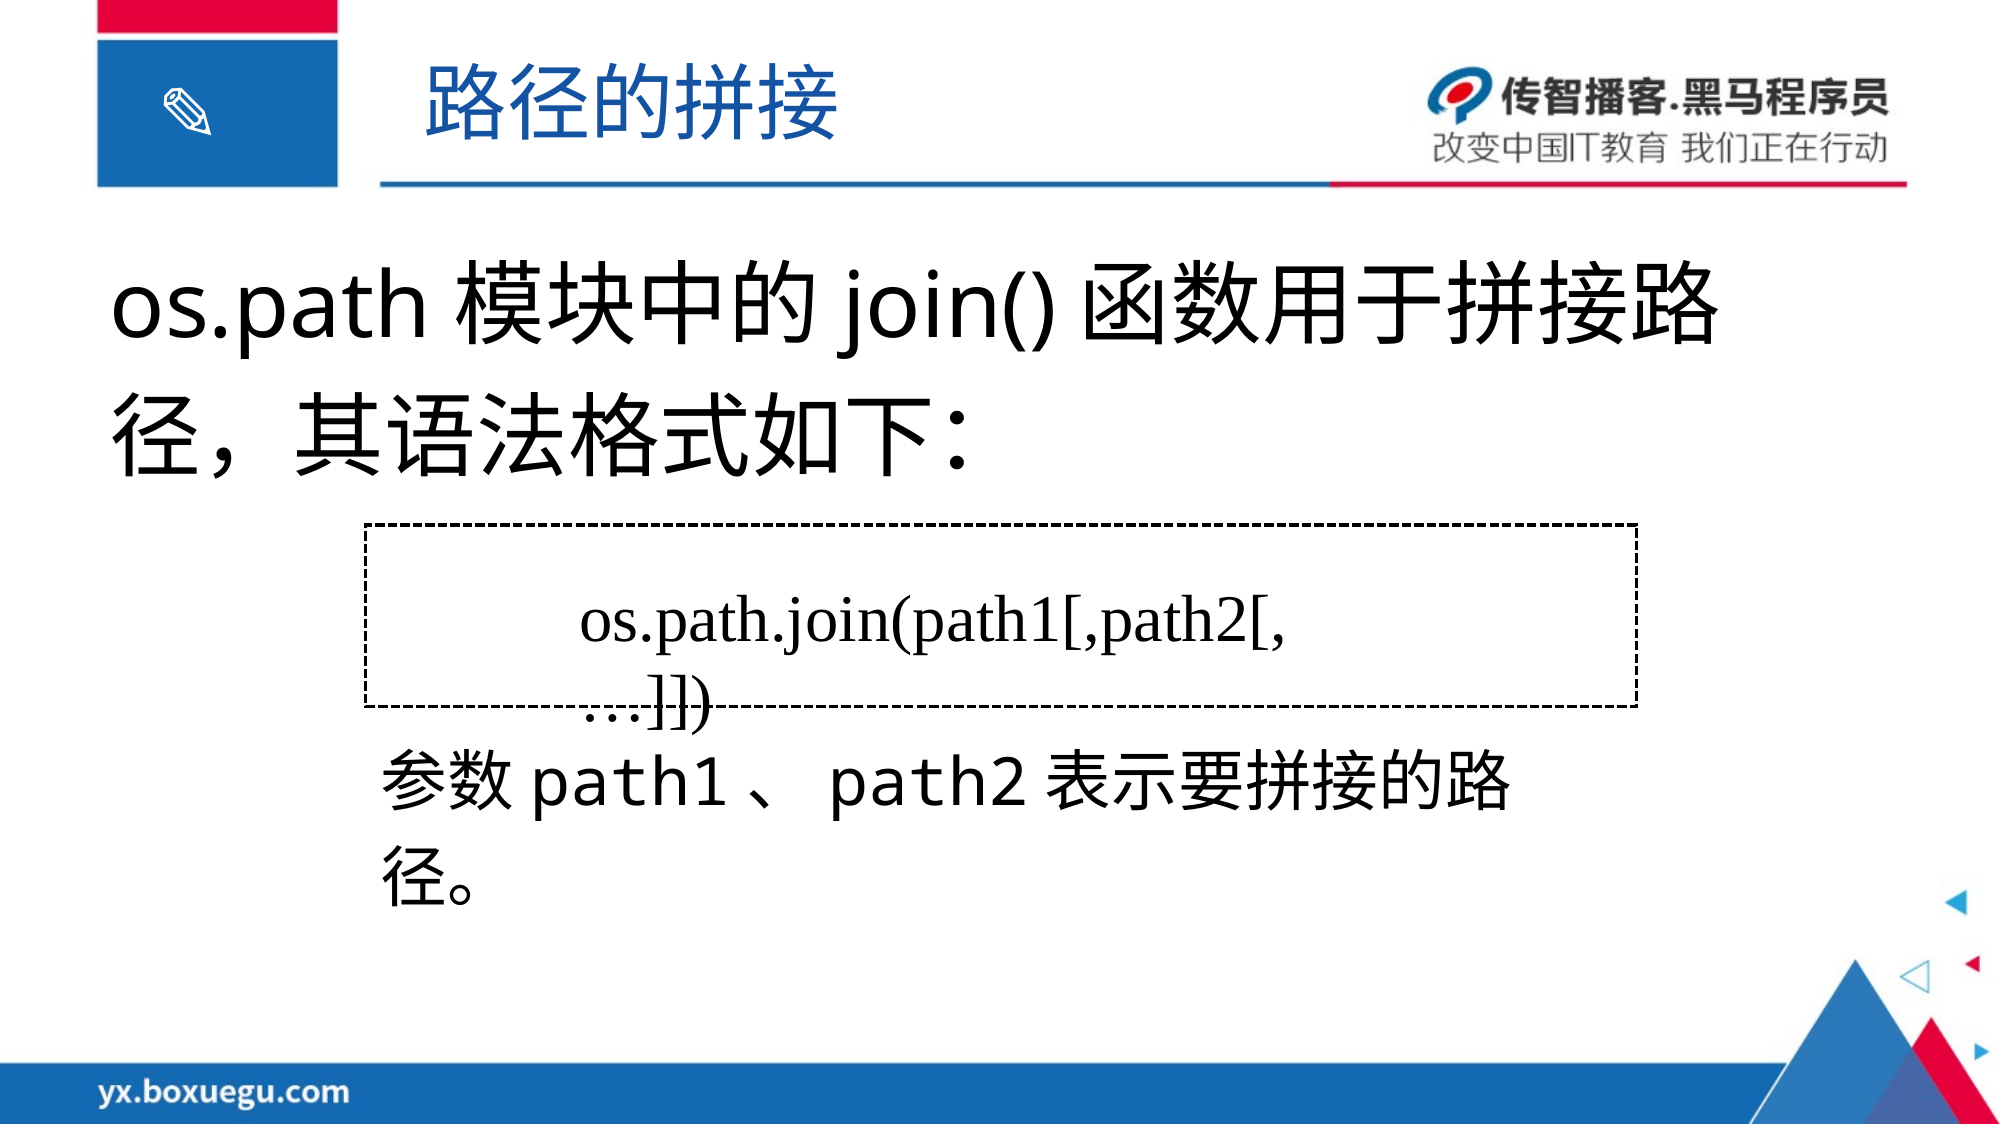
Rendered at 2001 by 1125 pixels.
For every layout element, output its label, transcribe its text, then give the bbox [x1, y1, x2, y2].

text_box [365, 524, 1637, 707]
text_box os.path.join(path1[,path2[,…]]) [564, 567, 1435, 715]
text_box 参数path1、path2表示要拼接的路径。 [365, 715, 1637, 923]
text_box os.path模块中的join()函数用于拼接路径，其语法格式如下： [94, 216, 1905, 496]
text_box 路径的拼接 [409, 43, 1292, 158]
picture [0, 0, 2000, 1124]
